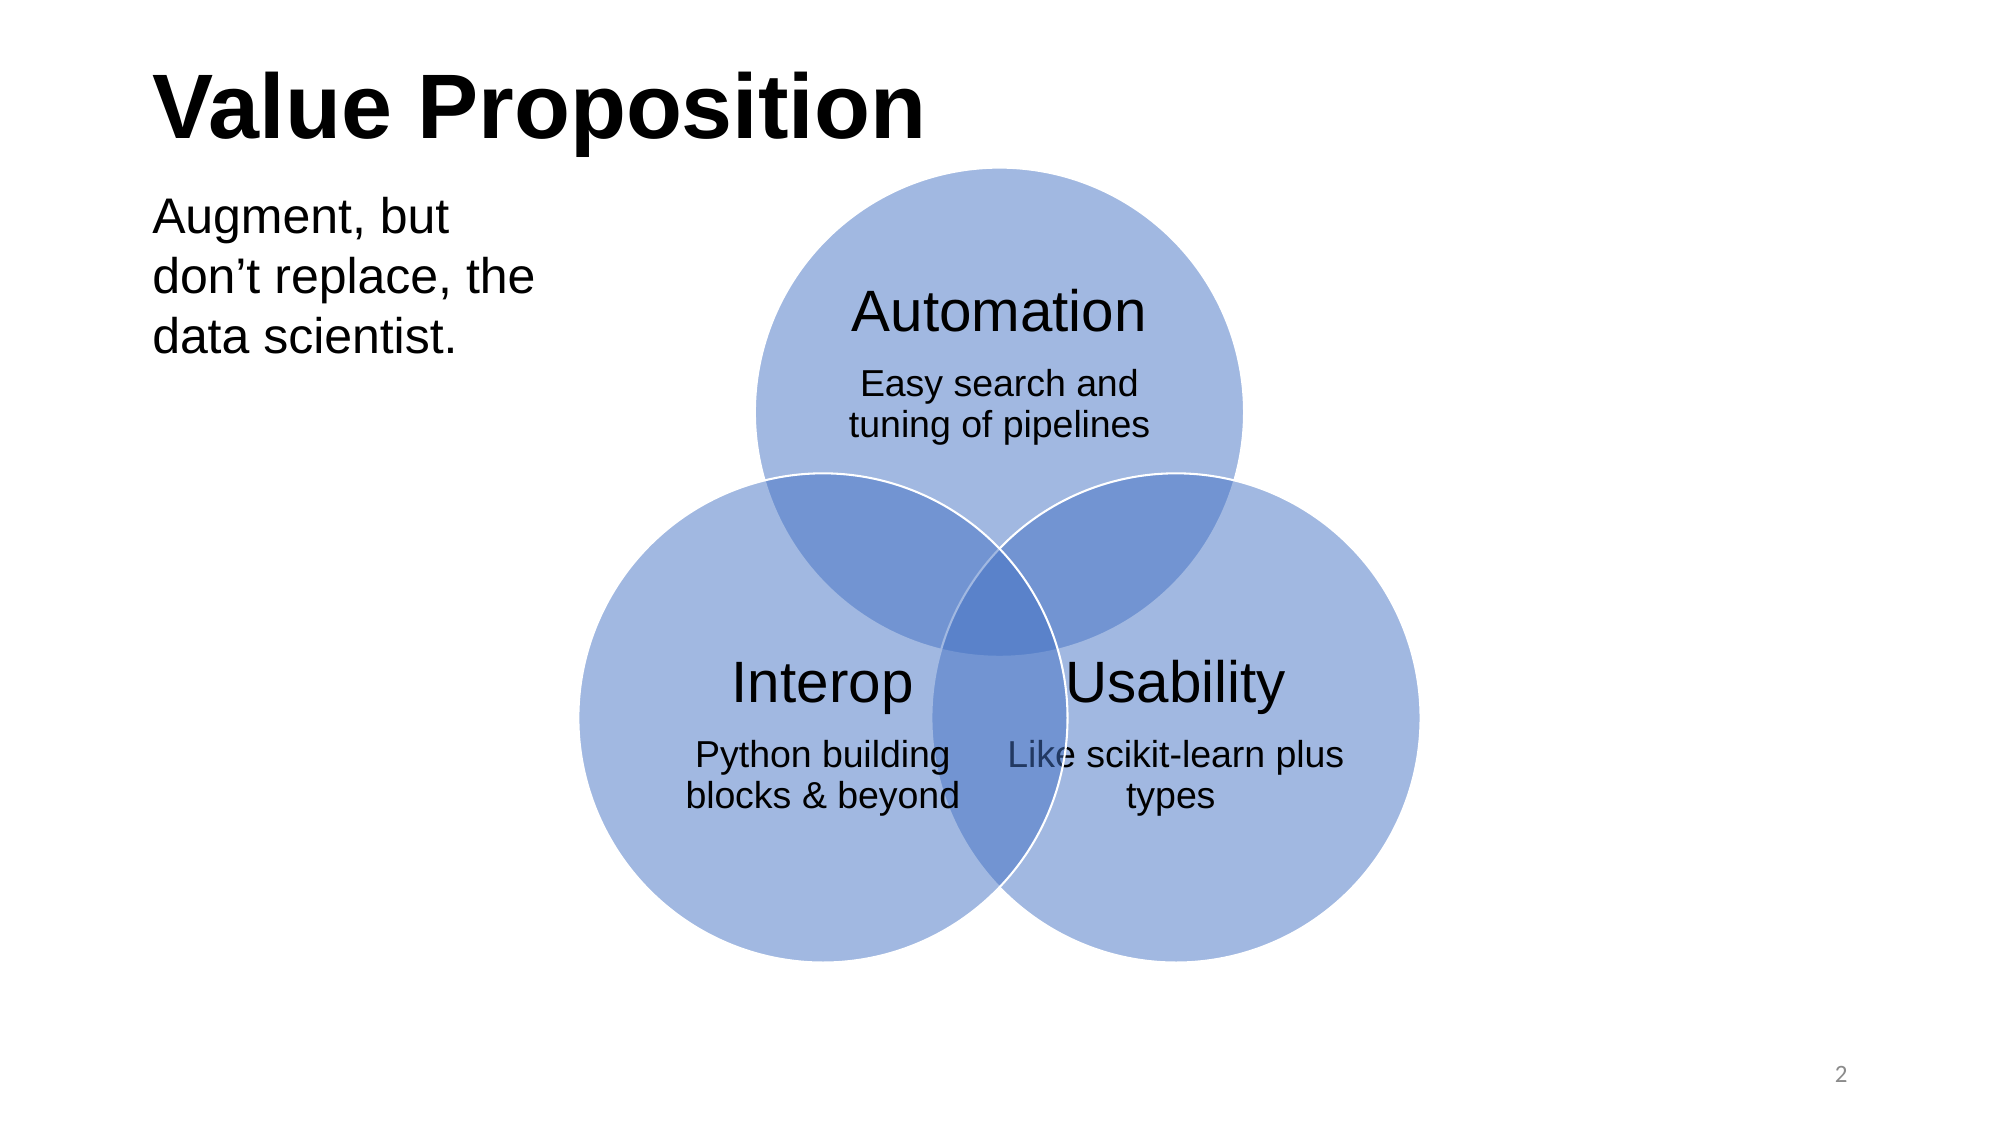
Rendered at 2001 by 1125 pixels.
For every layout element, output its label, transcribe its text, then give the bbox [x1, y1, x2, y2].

slide_number 2 [1412, 1042, 1863, 1103]
text_box Augment, but don’t replace, the data scientist. [137, 176, 361, 372]
title Value Proposition [137, 0, 1863, 218]
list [361, 157, 1638, 973]
